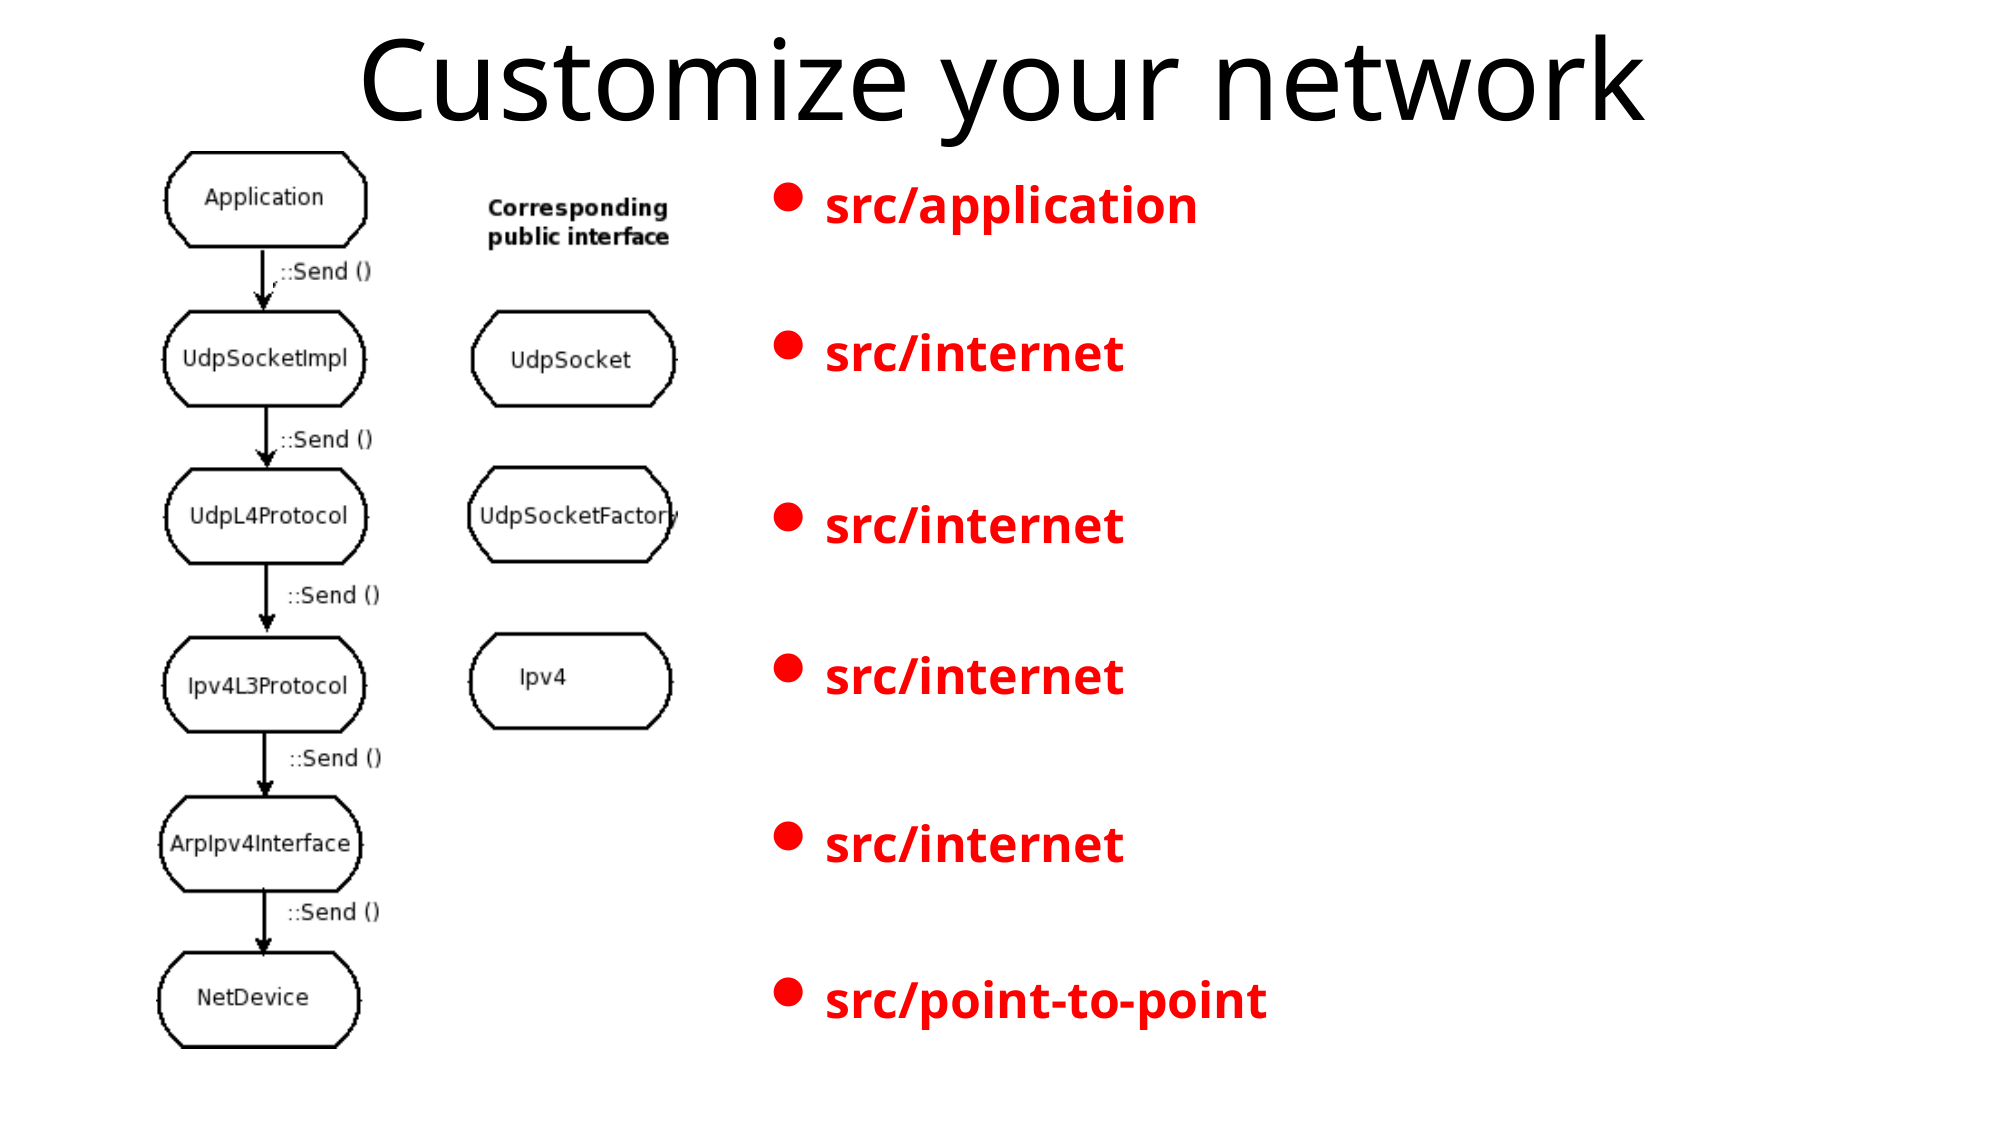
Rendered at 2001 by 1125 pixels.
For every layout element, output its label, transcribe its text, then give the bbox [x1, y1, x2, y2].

text_box src/point-to-point [754, 960, 1750, 1037]
text_box src/internet [754, 485, 1750, 562]
text_box src/internet [754, 313, 1750, 389]
text_box Customize your network [342, 0, 1663, 150]
text_box src/internet [754, 804, 1750, 881]
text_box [156, 151, 678, 1049]
text_box src/application [754, 165, 1750, 241]
text_box src/internet [754, 636, 1750, 712]
